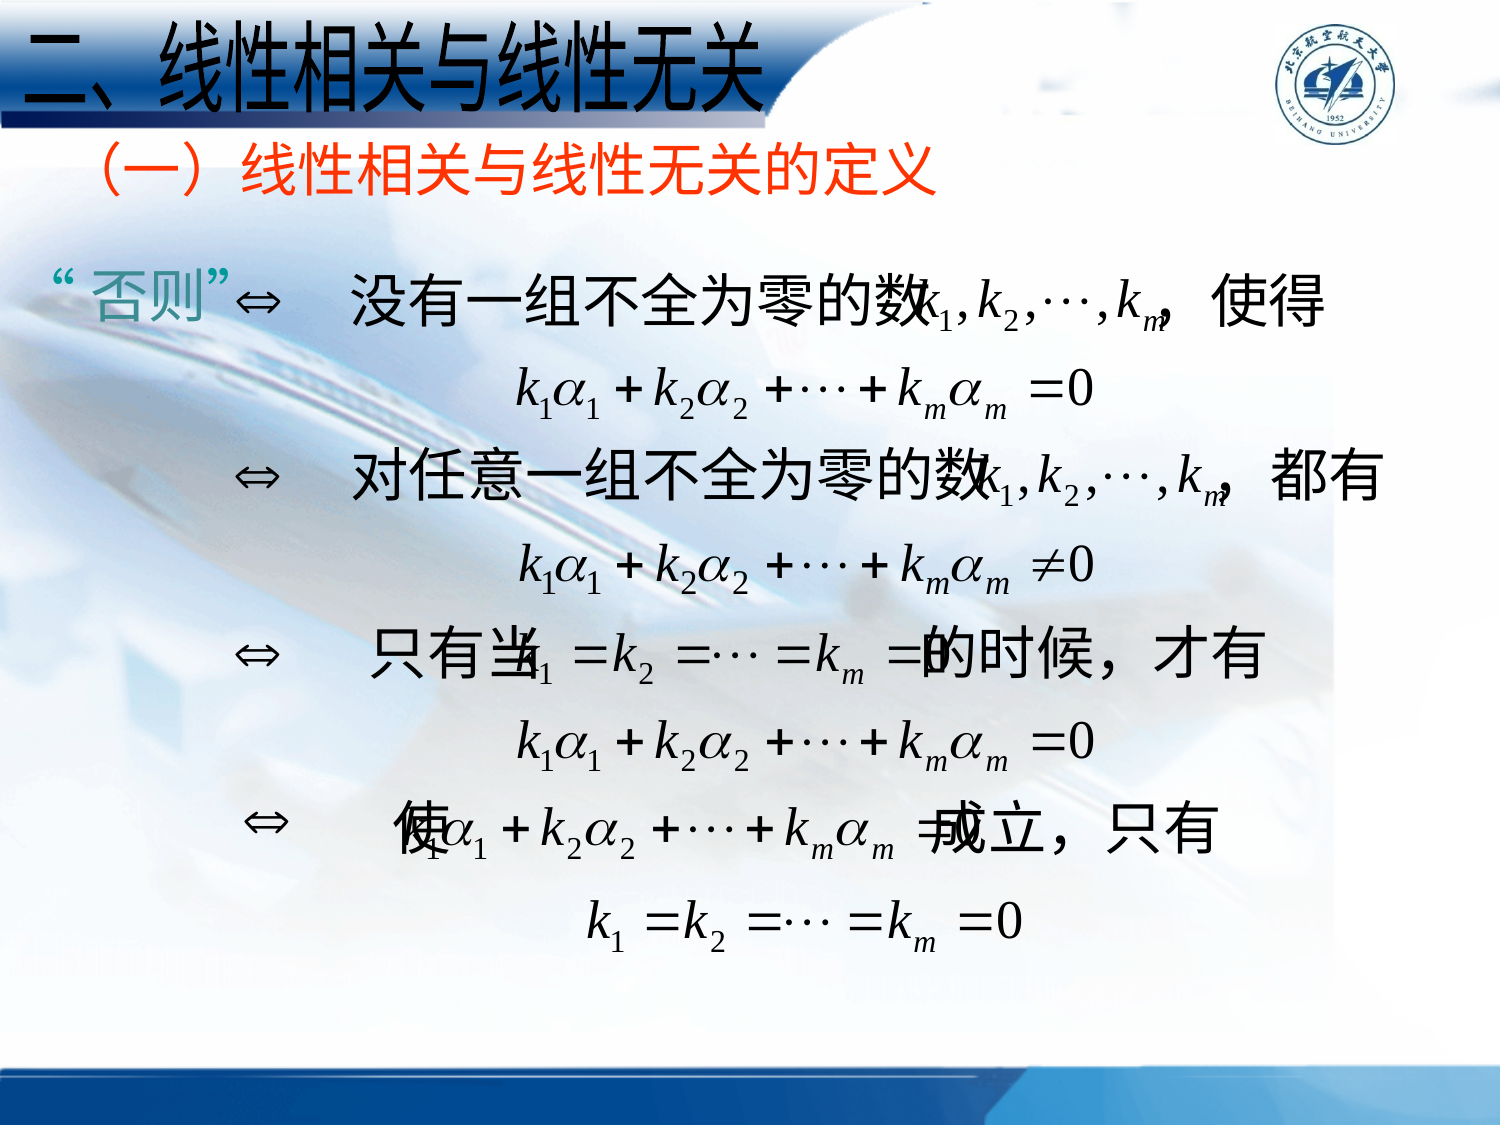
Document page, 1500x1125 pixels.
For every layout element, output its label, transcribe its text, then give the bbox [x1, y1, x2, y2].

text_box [223, 452, 297, 508]
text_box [233, 797, 308, 853]
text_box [24, 251, 304, 338]
text_box （一）线性相关与线性无关的定义 [49, 126, 1133, 211]
picture [0, 0, 1500, 1125]
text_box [313, 783, 1302, 967]
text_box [302, 608, 1337, 786]
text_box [223, 630, 297, 686]
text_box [302, 430, 1436, 605]
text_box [301, 256, 1376, 430]
